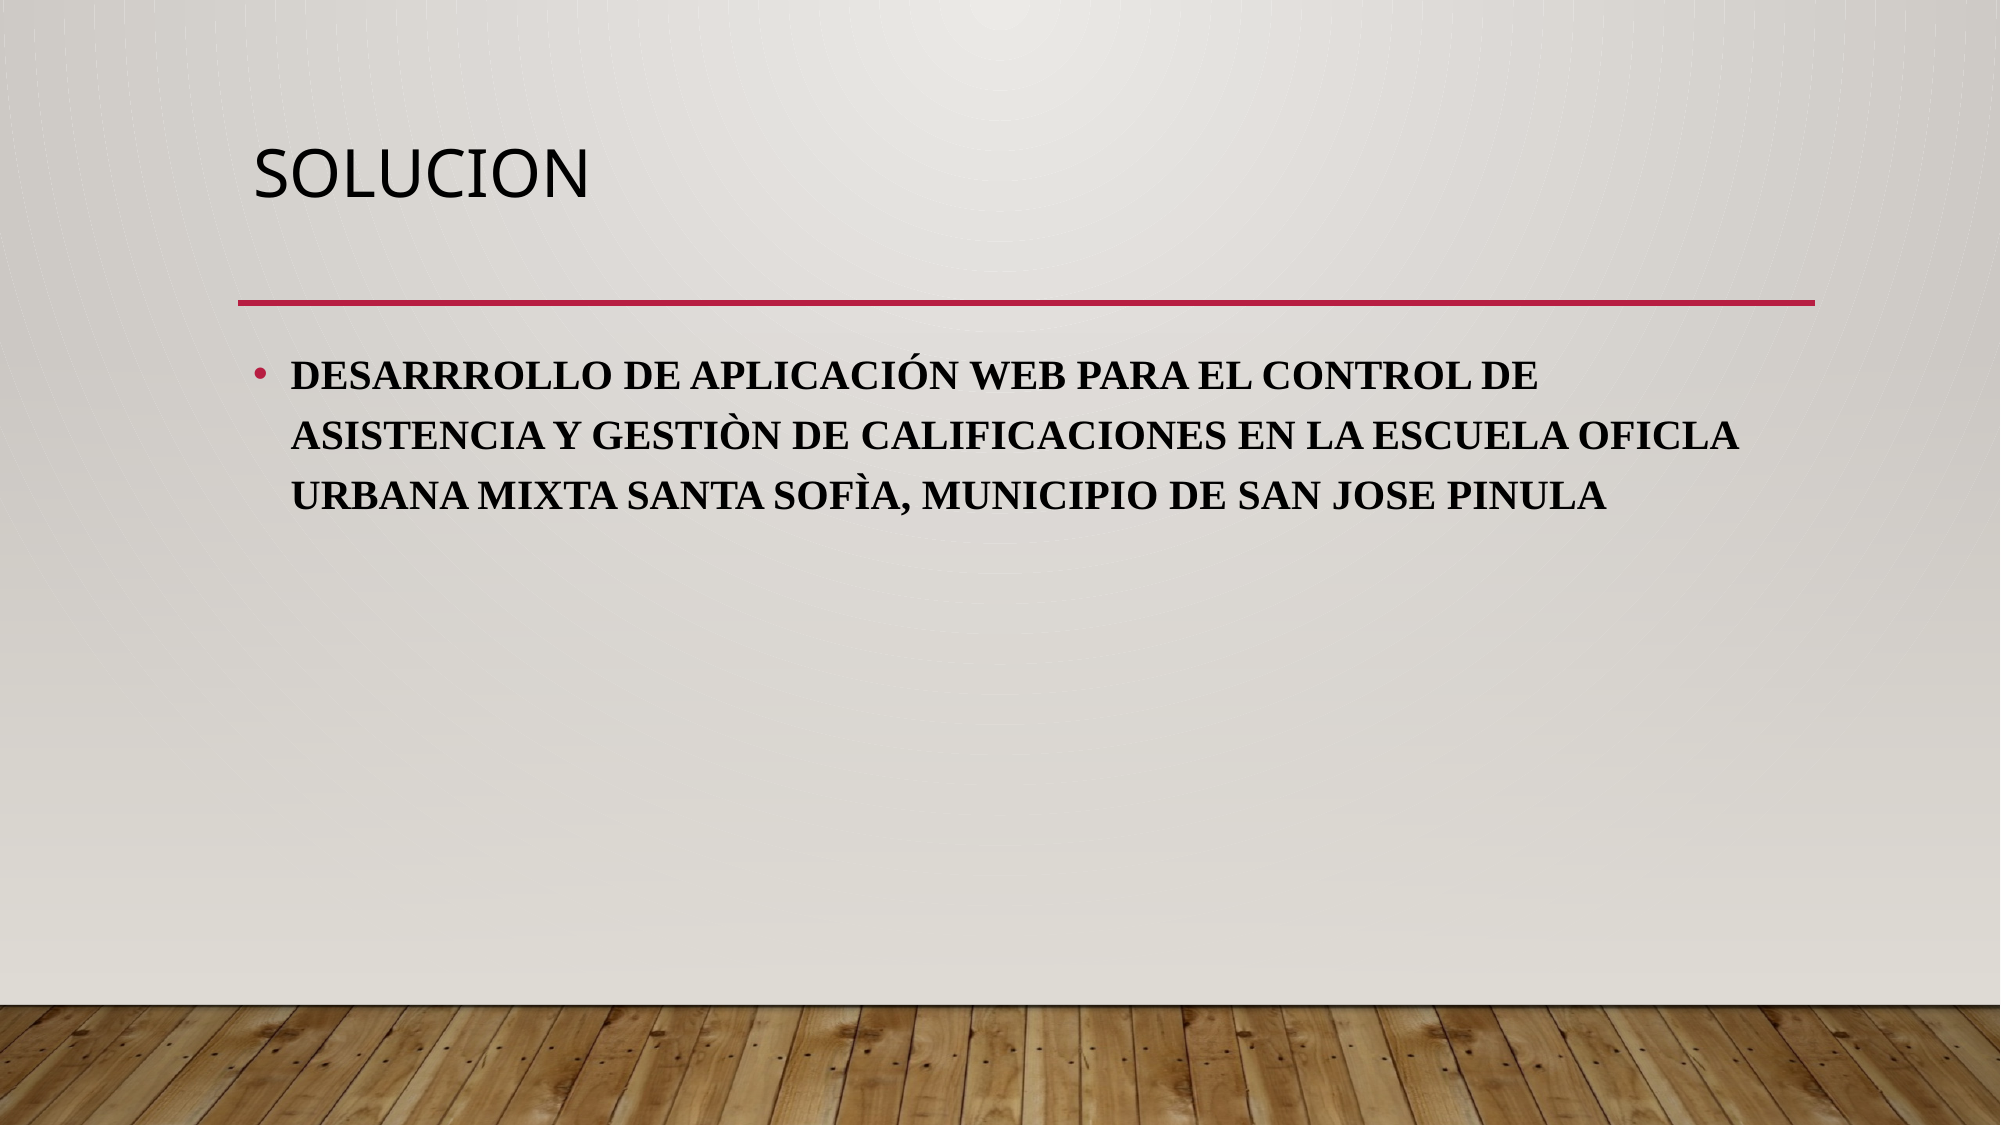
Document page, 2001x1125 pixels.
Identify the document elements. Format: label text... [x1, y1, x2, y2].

list DESARRROLLO DE APLICACIÓN WEB PARA EL CONTROL DE ASISTENCIA Y GESTIÒN DE CALIFICACIONES EN LA ESCUELA OFICLA URBANA MIXTA SANTA SOFÌA, MUNICIPIO DE SAN JOSE PINULA [238, 330, 1814, 897]
picture [0, 1005, 2000, 1125]
title SOLUCION [238, 131, 1814, 305]
